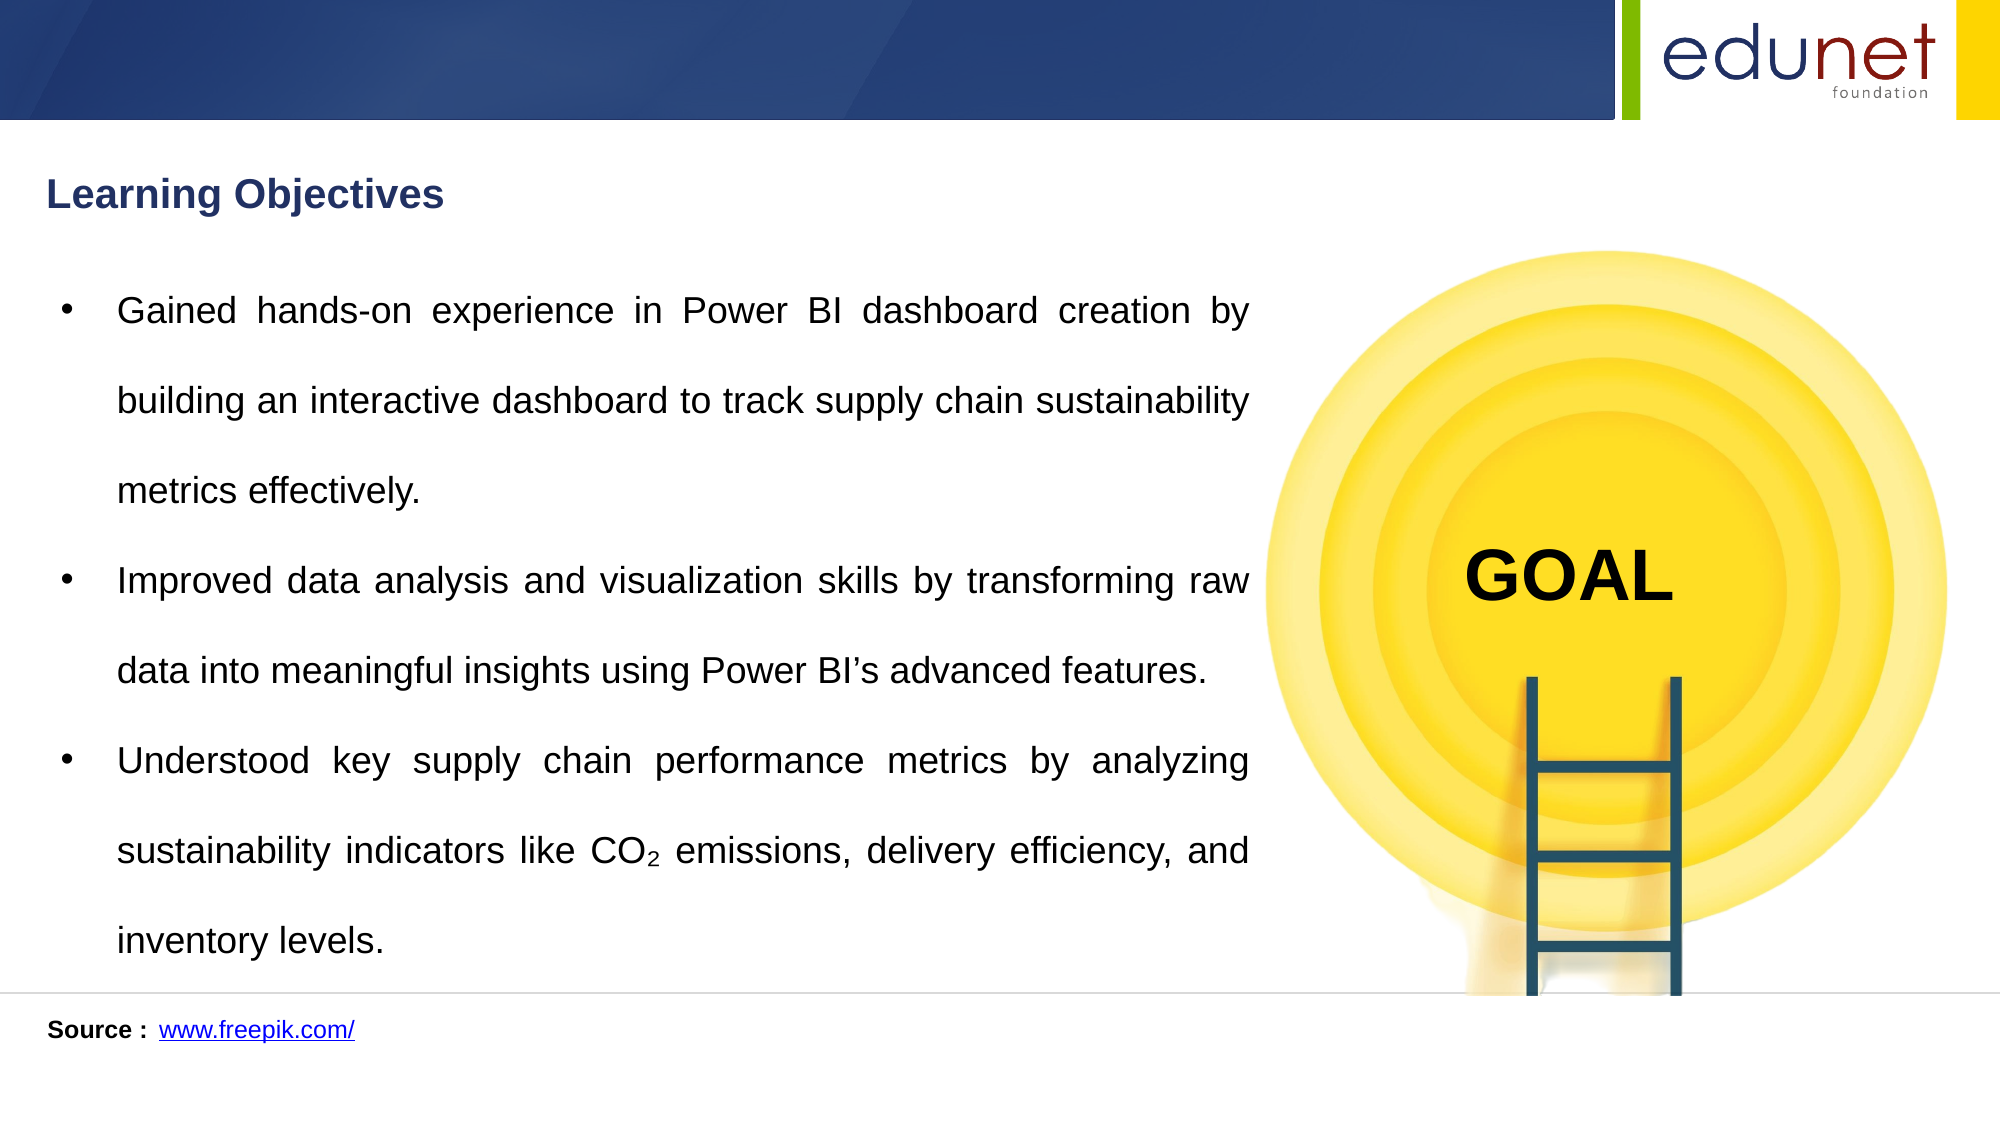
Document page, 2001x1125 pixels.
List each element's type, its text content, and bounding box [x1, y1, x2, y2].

text_box Gained hands-on experience in Power BI dashboard creation by building an interactive dashboard to track supply chain sustainability metrics effectively. Improved data analysis and visualization skills by transforming raw data into meaningful insights using Power BI’s advanced features. Understood key supply chain performance metrics by analyzing sustainability indicators like CO₂ emissions, delivery efficiency, and inventory levels. [45, 1005, 1265, 1049]
picture [1240, 235, 1980, 997]
text_box Learning Objectives [31, 159, 467, 225]
picture [1652, 12, 1948, 108]
text_box Source : [32, 1006, 144, 1052]
text_box Gained hands-on experience in Power BI dashboard creation by building an interactive dashboard to track supply chain sustainability metrics effectively. Improved data analysis and visualization skills by transforming raw data into meaningful insights using Power BI’s advanced features. Understood key supply chain performance metrics by analyzing sustainability indicators like CO₂ emissions, delivery efficiency, and inventory levels. [45, 188, 1265, 992]
